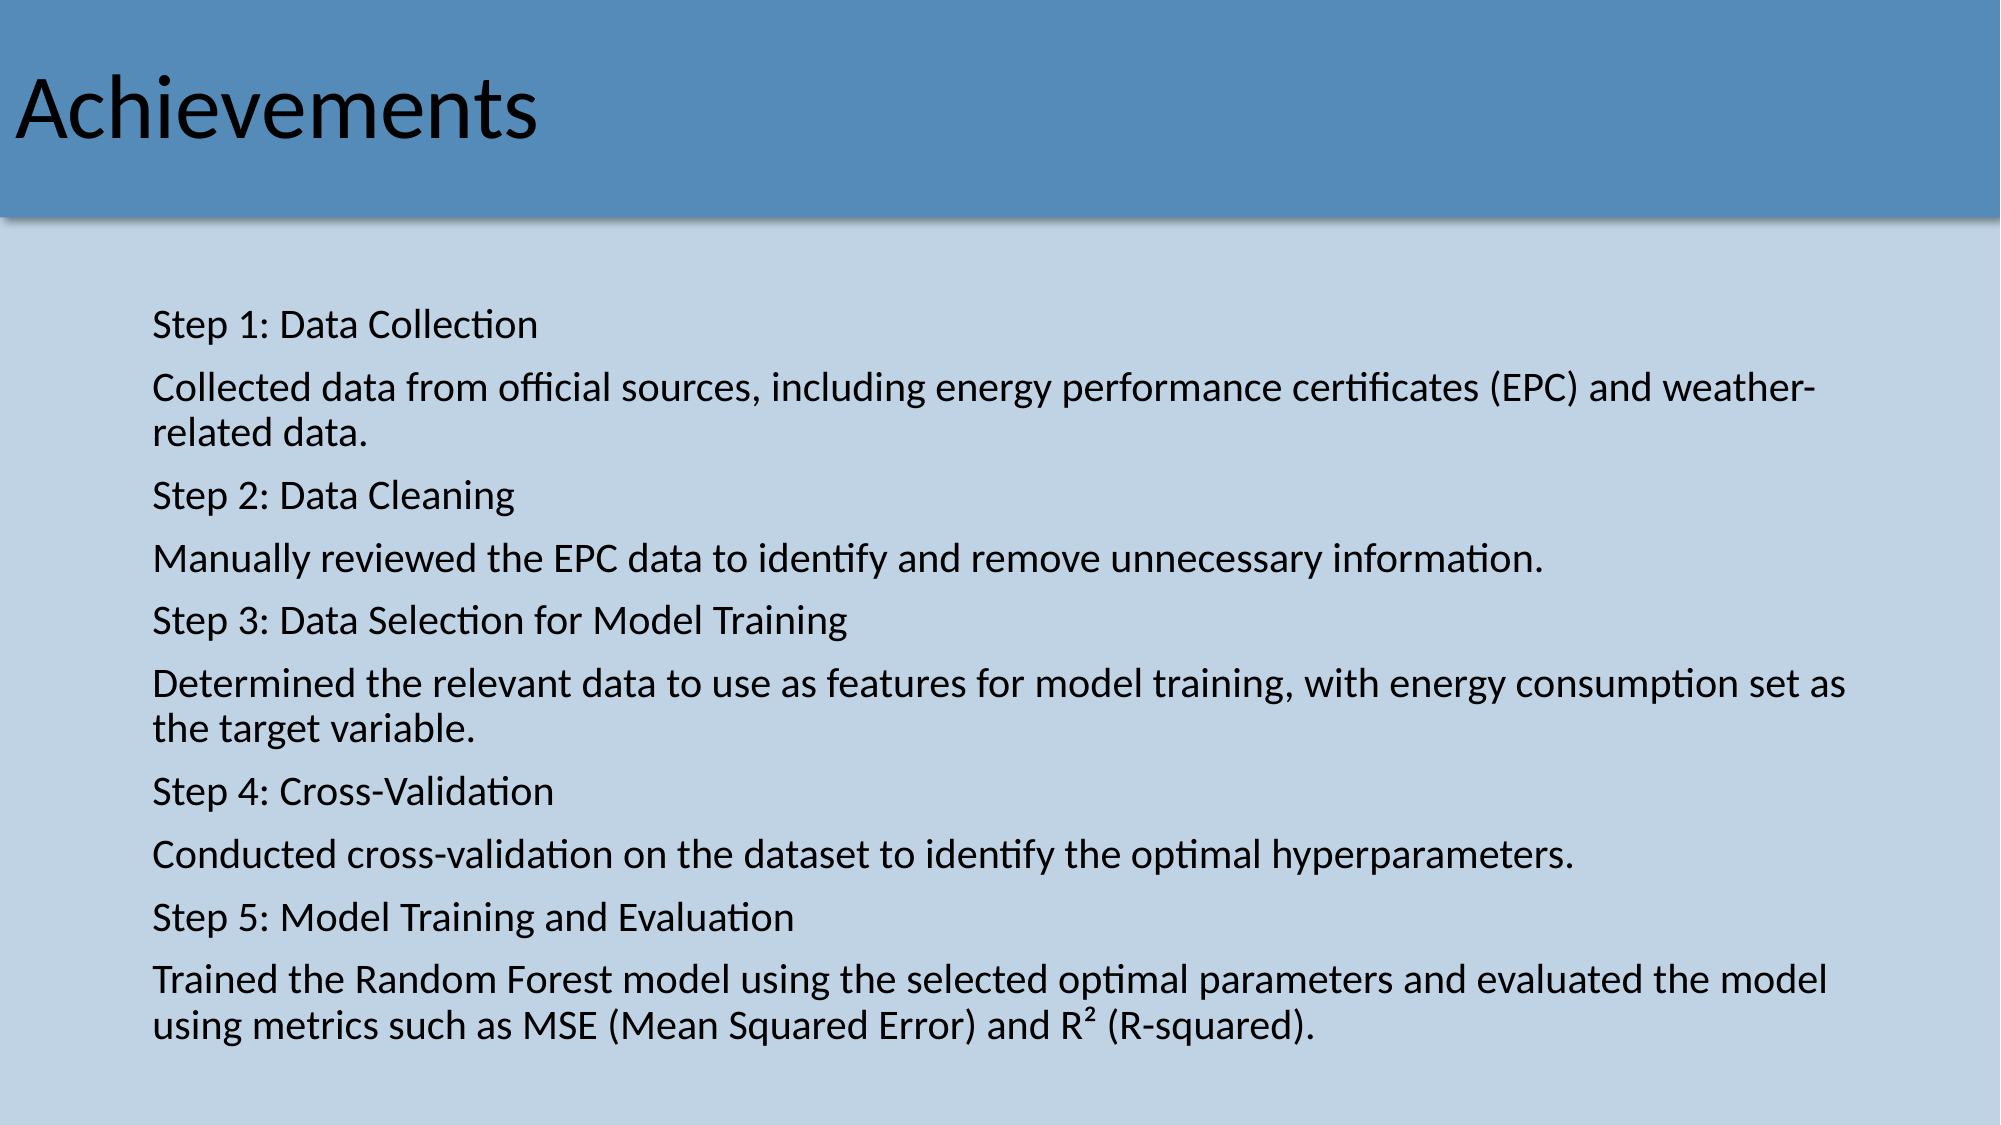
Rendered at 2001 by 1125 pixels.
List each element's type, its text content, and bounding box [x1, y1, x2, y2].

list Step 1: Data Collection Collected data from official sources, including energy performance certificates (EPC) and weather-related data. Step 2: Data Cleaning Manually reviewed the EPC data to identify and remove unnecessary information. Step 3: Data Selection for Model Training Determined the relevant data to use as features for model training, with energy consumption set as the target variable. Step 4: Cross-Validation Conducted cross-validation on the dataset to identify the optimal hyperparameters. Step 5: Model Training and Evaluation Trained the Random Forest model using the selected optimal parameters and evaluated the model using metrics such as MSE (Mean Squared Error) and R² (R-squared). [137, 294, 1863, 1061]
text_box Achievements [0, 0, 2000, 218]
